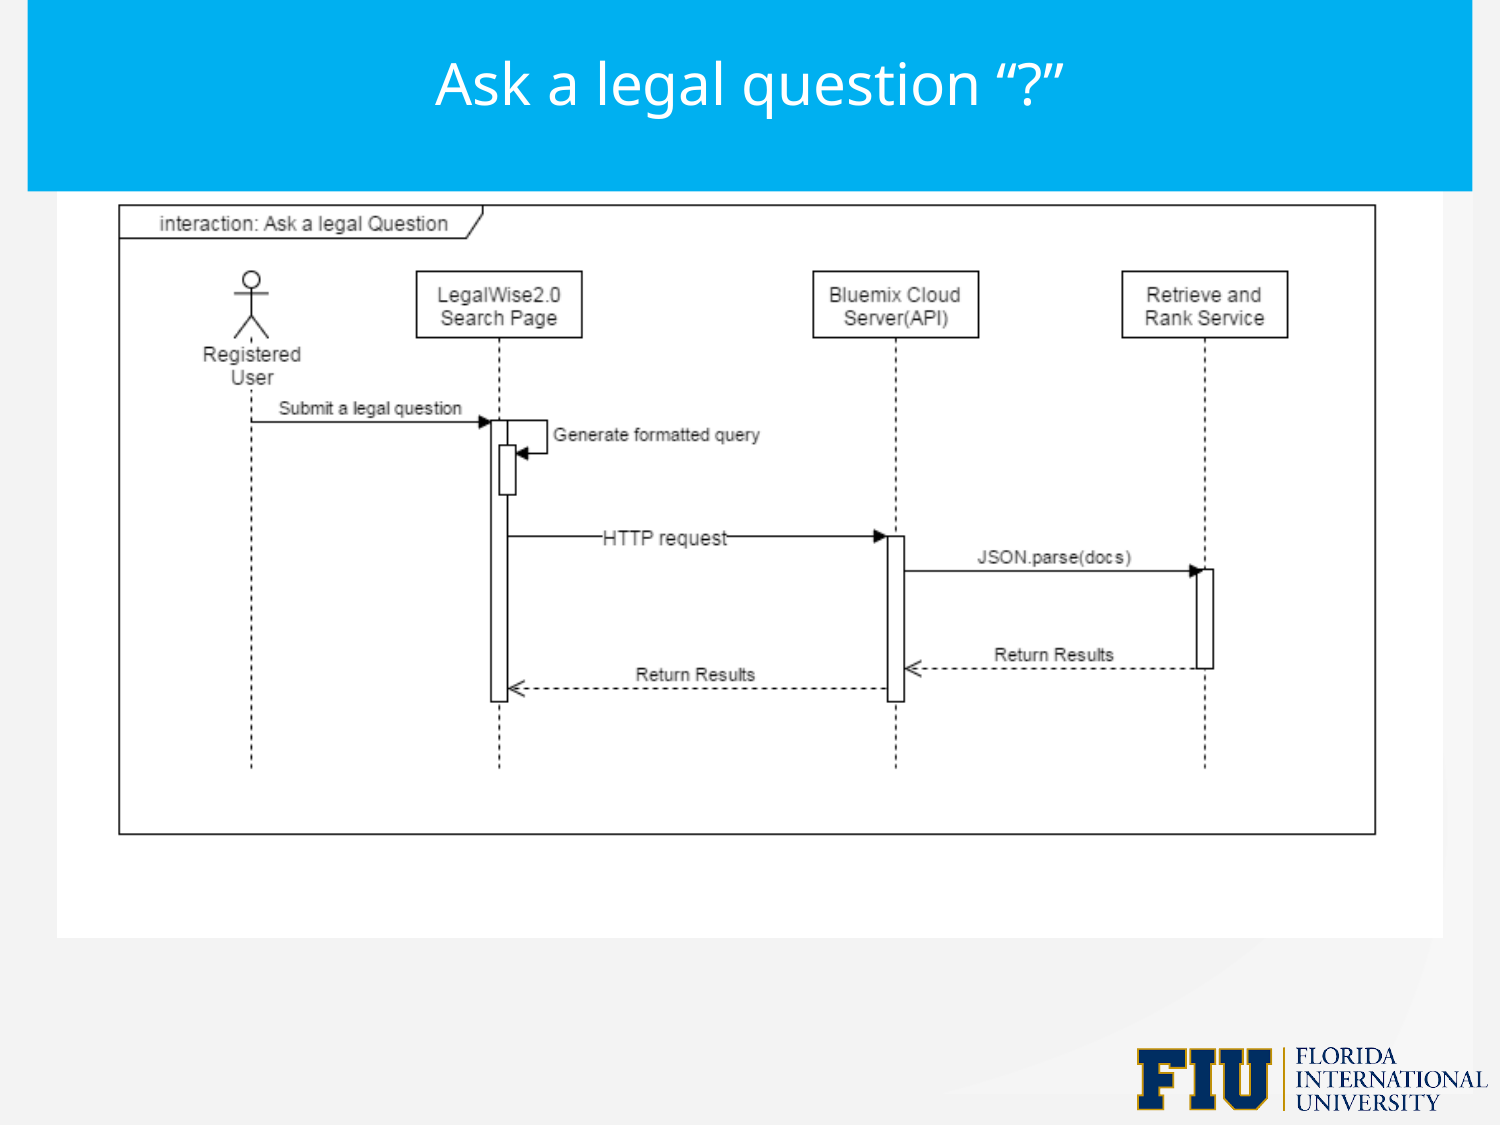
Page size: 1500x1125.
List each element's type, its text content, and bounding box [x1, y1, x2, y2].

picture [116, 203, 1378, 837]
text_box [57, 192, 1443, 938]
title Ask a legal question “?” [27, 0, 1473, 192]
picture [24, 30, 1488, 1111]
